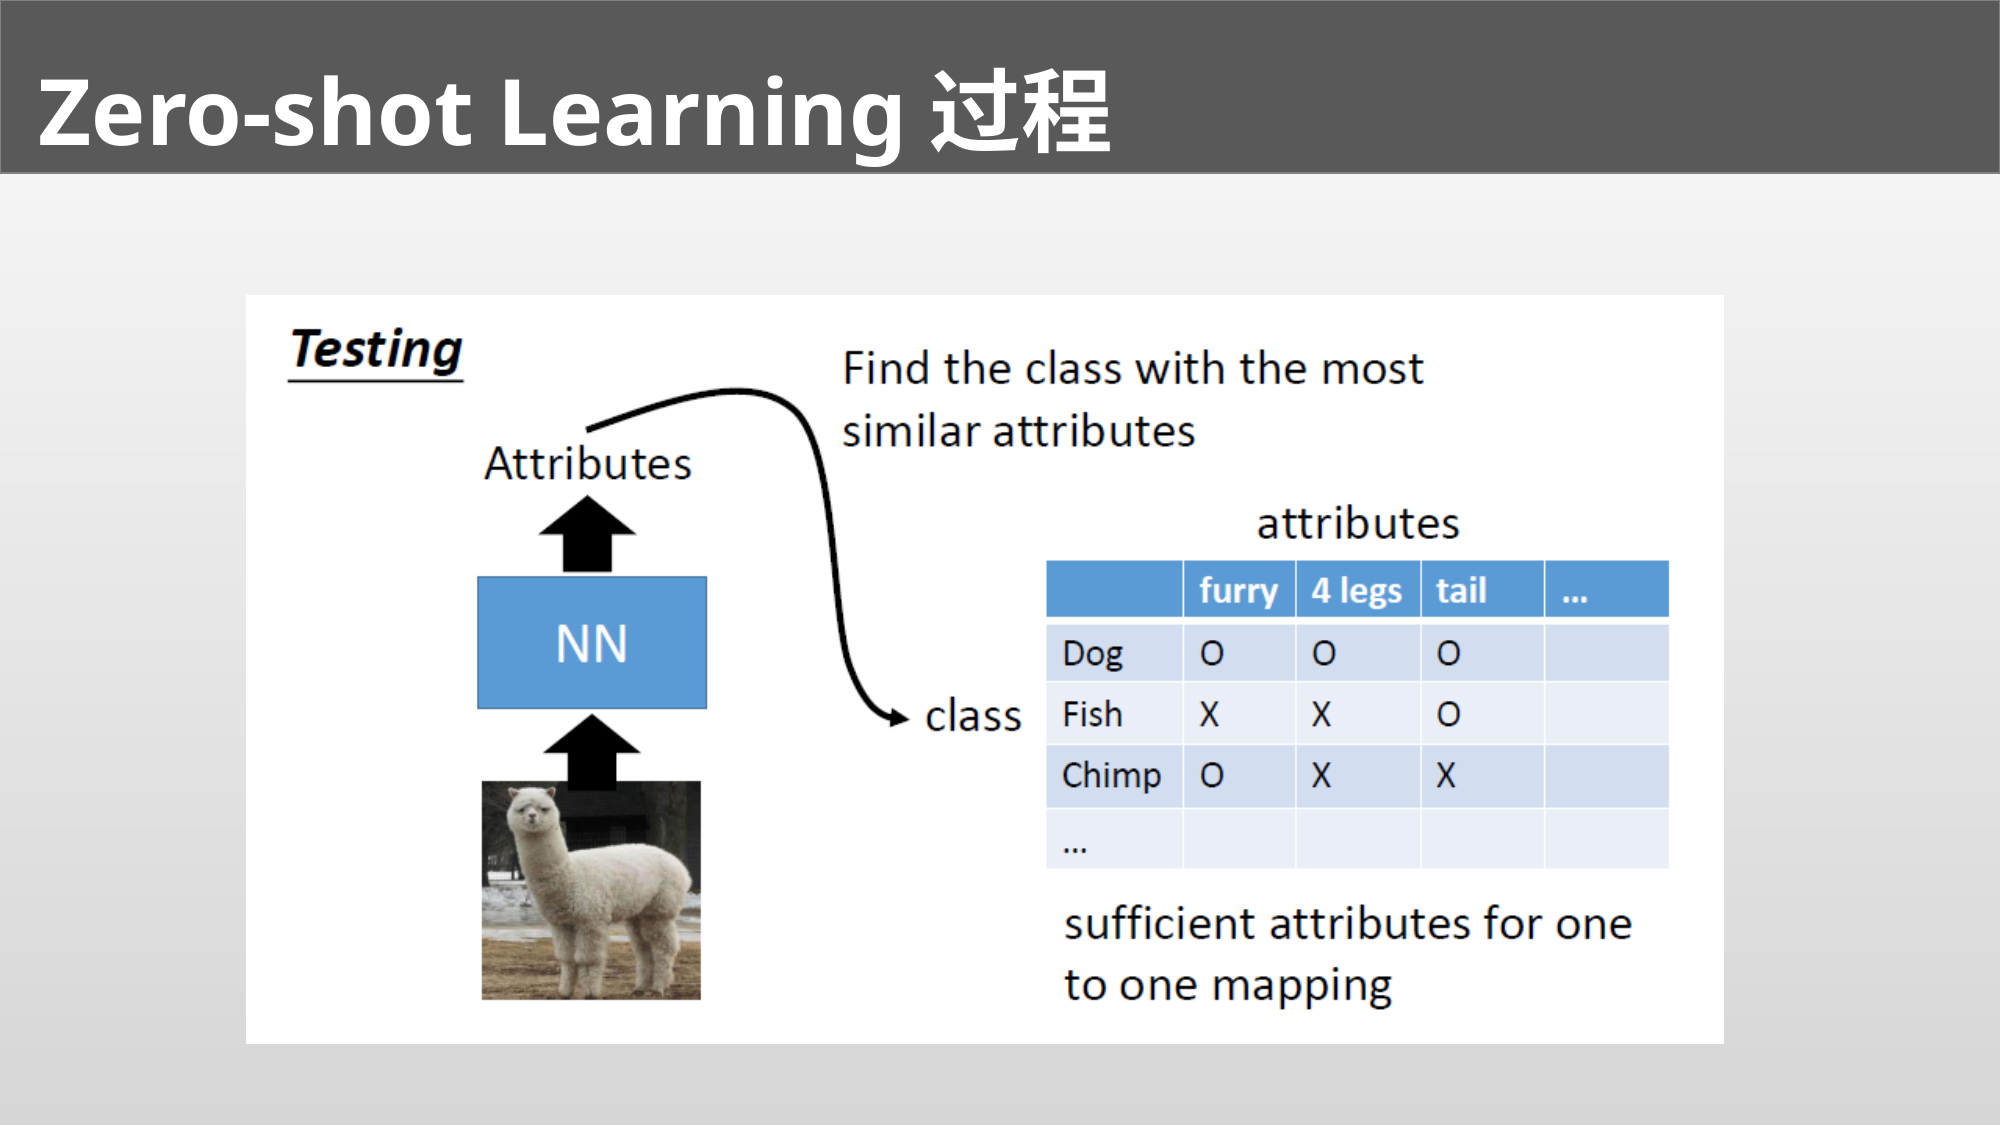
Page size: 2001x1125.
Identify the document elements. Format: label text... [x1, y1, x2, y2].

picture [246, 295, 1724, 1044]
text_box Zero-shot Learning过程 [24, 46, 1976, 172]
text_box [0, 0, 2000, 174]
